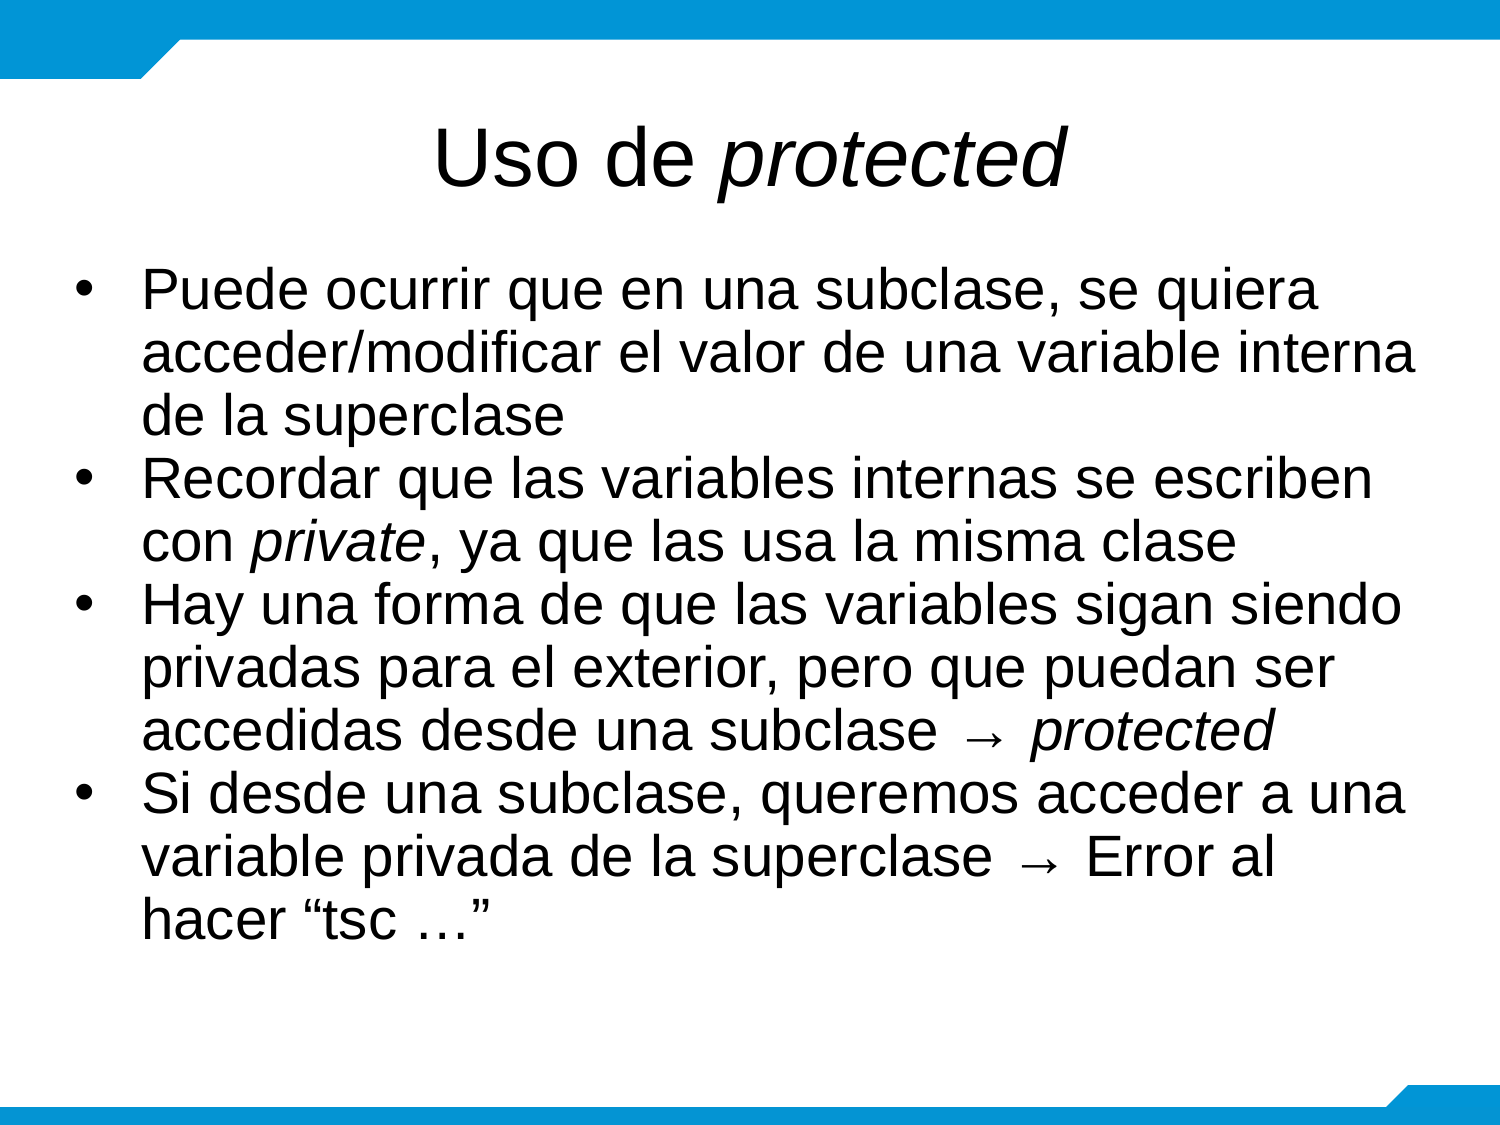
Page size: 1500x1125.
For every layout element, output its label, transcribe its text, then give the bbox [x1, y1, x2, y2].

title Uso de protected [51, 97, 1449, 223]
list Puede ocurrir que en una subclase, se quiera acceder/modificar el valor de una variable interna de la superclase Recordar que las variables internas se escriben con private, ya que las usa la misma clase Hay una forma de que las variables sigan siendo privadas para el exterior, pero que puedan ser accedidas desde una subclase → protected Si desde una subclase, queremos acceder a una variable privada de la superclase → Error al hacer “tsc …” [51, 252, 1449, 1000]
